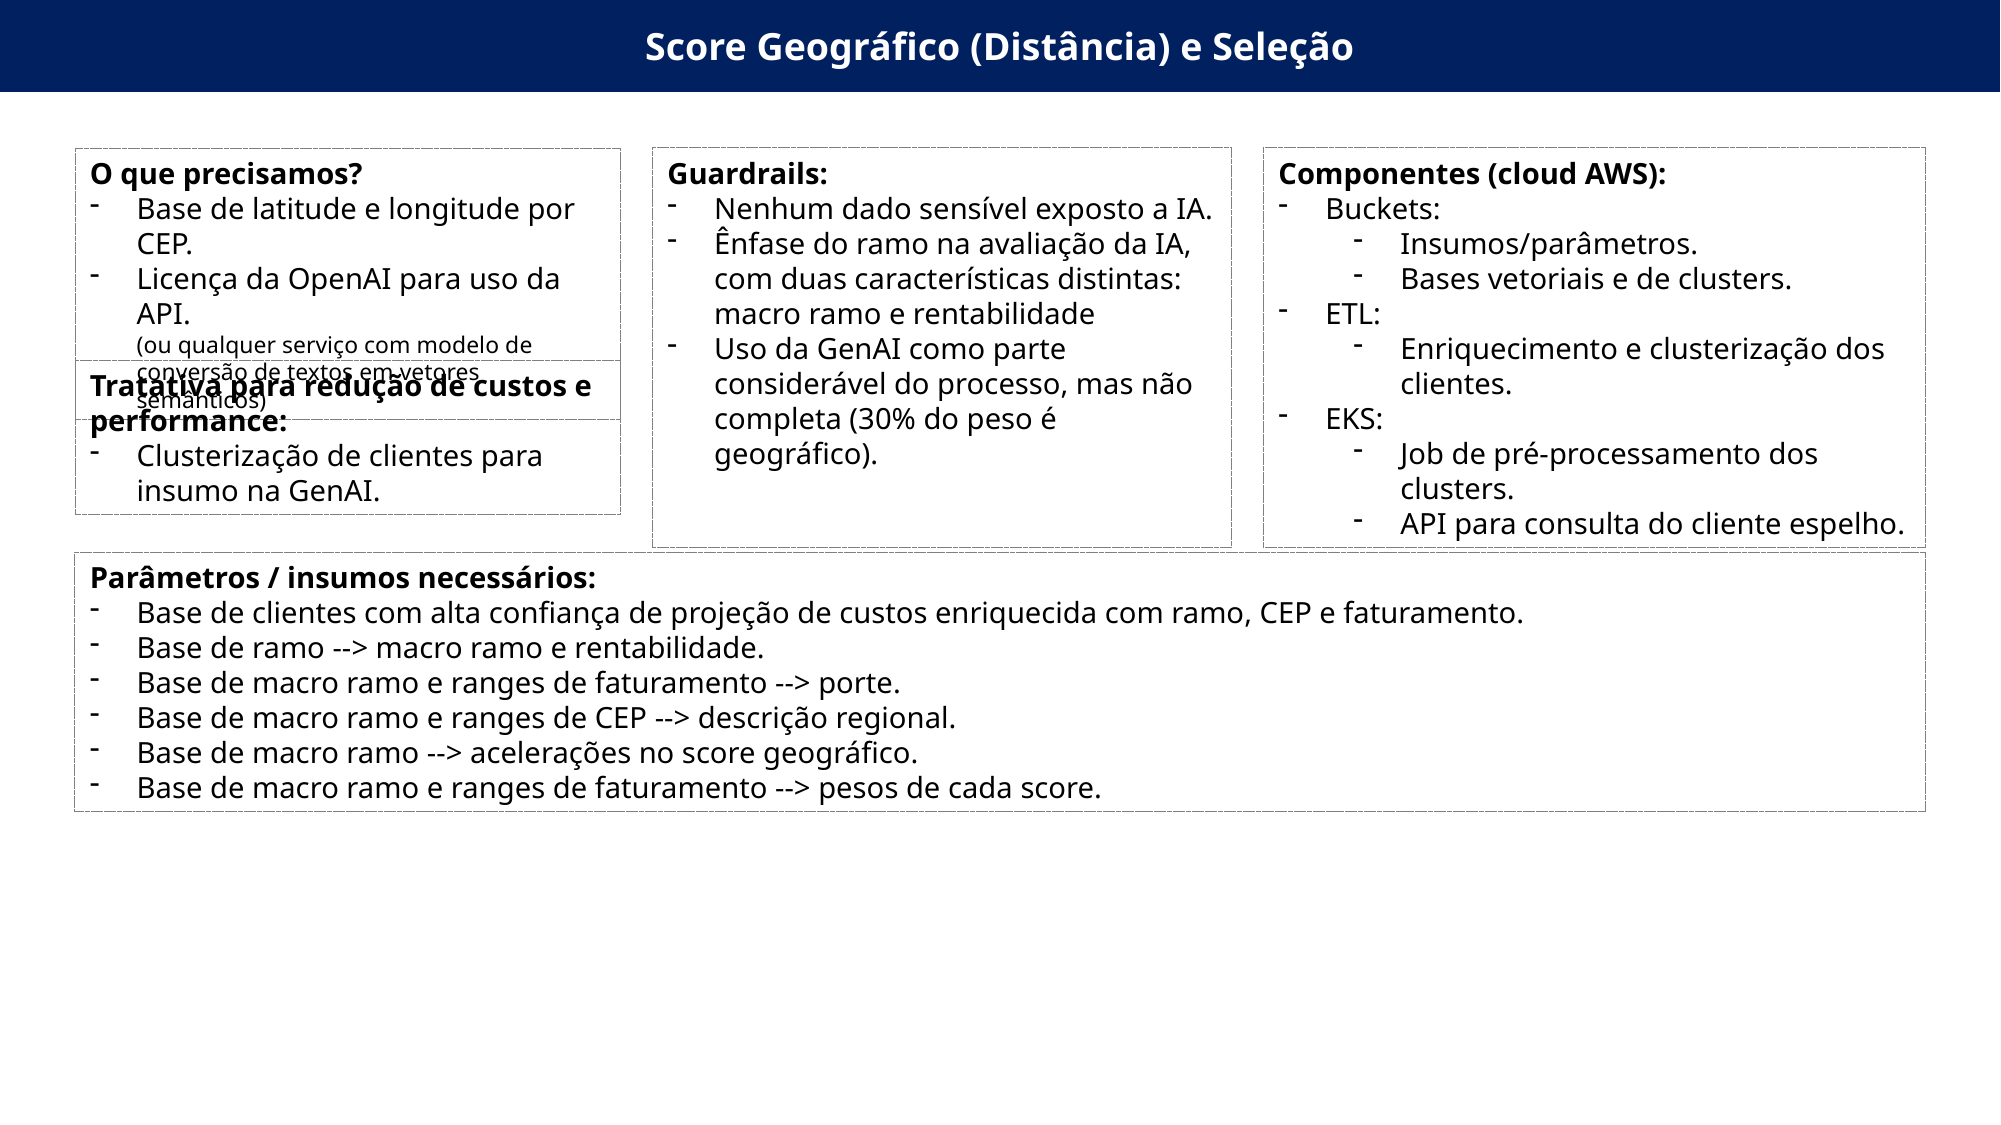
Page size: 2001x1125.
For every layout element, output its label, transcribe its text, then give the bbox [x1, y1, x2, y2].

text_box Tratativa para redução de custos e performance: Clusterização de clientes para insumo na GenAI. [75, 360, 621, 515]
text_box Componentes (cloud AWS): Buckets: Insumos/parâmetros. Bases vetoriais e de clusters. ETL: Enriquecimento e clusterização dos clientes. EKS: Job de pré-processamento dos clusters. API para consulta do cliente espelho. [1263, 147, 1926, 548]
text_box Score Geográfico (Distância) e Seleção [0, 0, 2000, 92]
text_box O que precisamos? Base de latitude e longitude por CEP. Licença da OpenAI para uso da API. (ou qualquer serviço com modelo de conversão de textos em vetores semânticos) [75, 148, 621, 360]
text_box Parâmetros / insumos necessários: Base de clientes com alta confiança de projeção de custos enriquecida com ramo, CEP e faturamento. Base de ramo --> macro ramo e rentabilidade. Base de macro ramo e ranges de faturamento --> porte. Base de macro ramo e ranges de CEP --> descrição regional. Base de macro ramo --> acelerações no score geográfico. Base de macro ramo e ranges de faturamento --> pesos de cada score. [74, 552, 1926, 812]
text_box Guardrails: Nenhum dado sensível exposto a IA. Ênfase do ramo na avaliação da IA, com duas características distintas: macro ramo e rentabilidade Uso da GenAI como parte considerável do processo, mas não completa (30% do peso é geográfico). [652, 147, 1232, 548]
